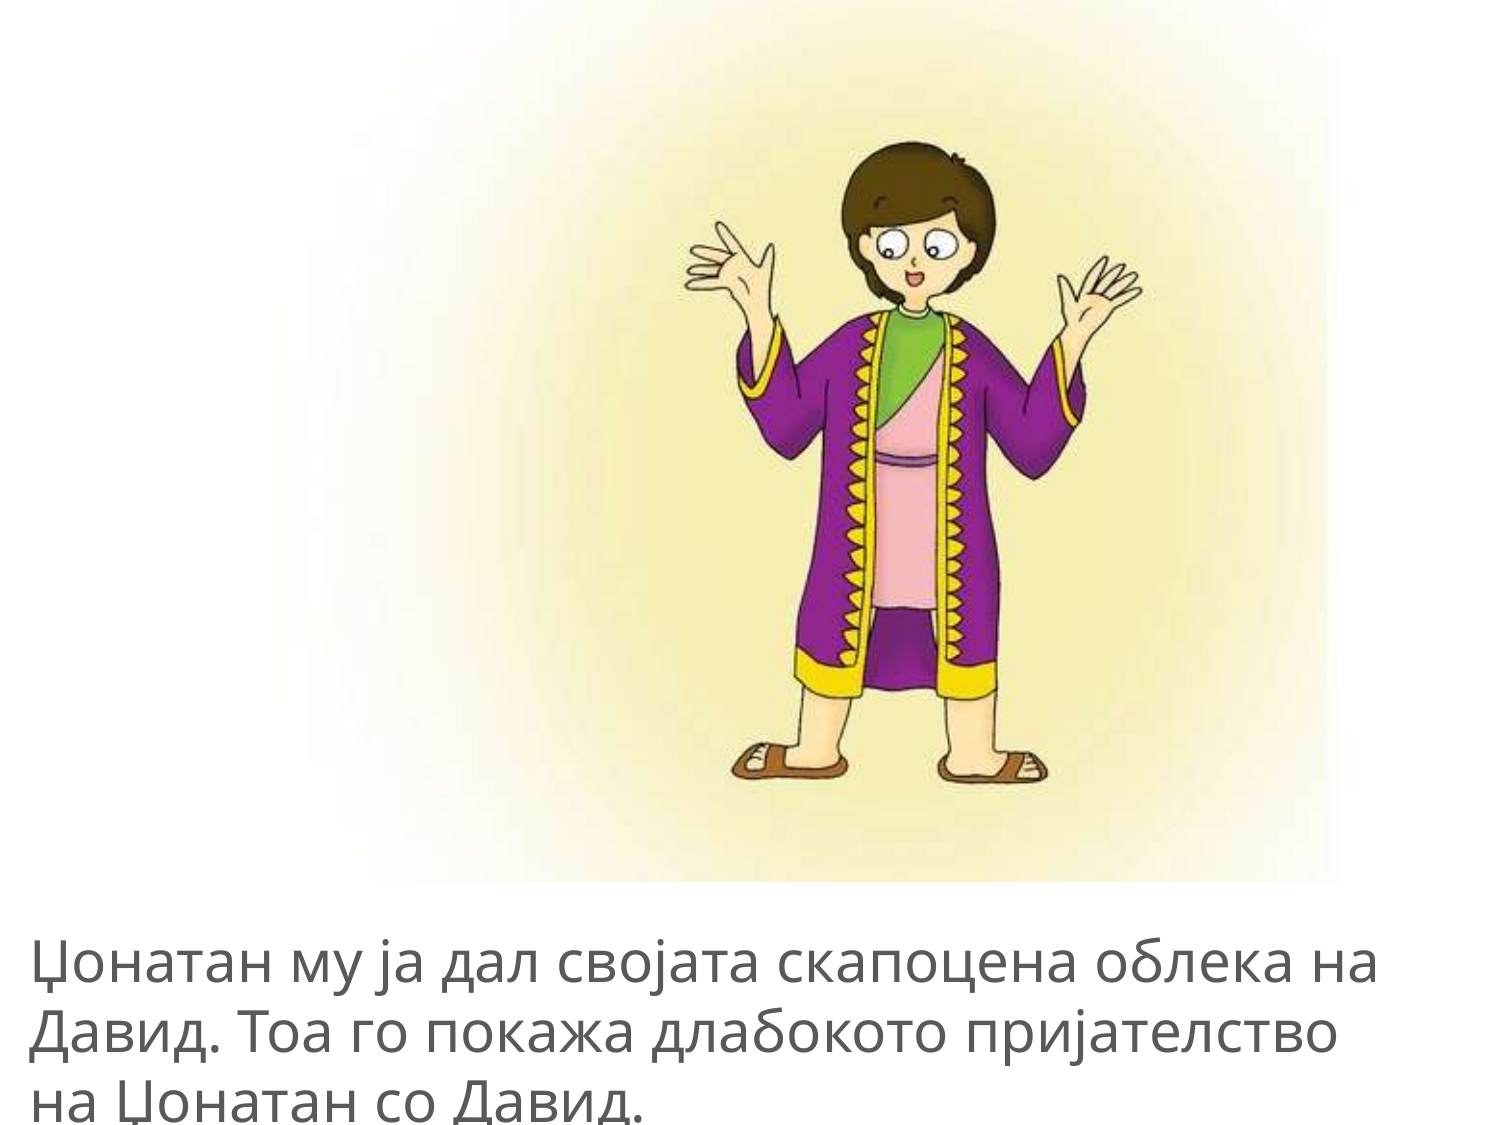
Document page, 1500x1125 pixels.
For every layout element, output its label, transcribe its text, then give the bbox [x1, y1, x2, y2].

picture [125, 0, 1375, 882]
text_box Џонатан му ја дал својата скапоцена облека на Давид. Тоа го покажа длабокото пријателство на Џонатан со Давид. [14, 916, 1436, 1125]
